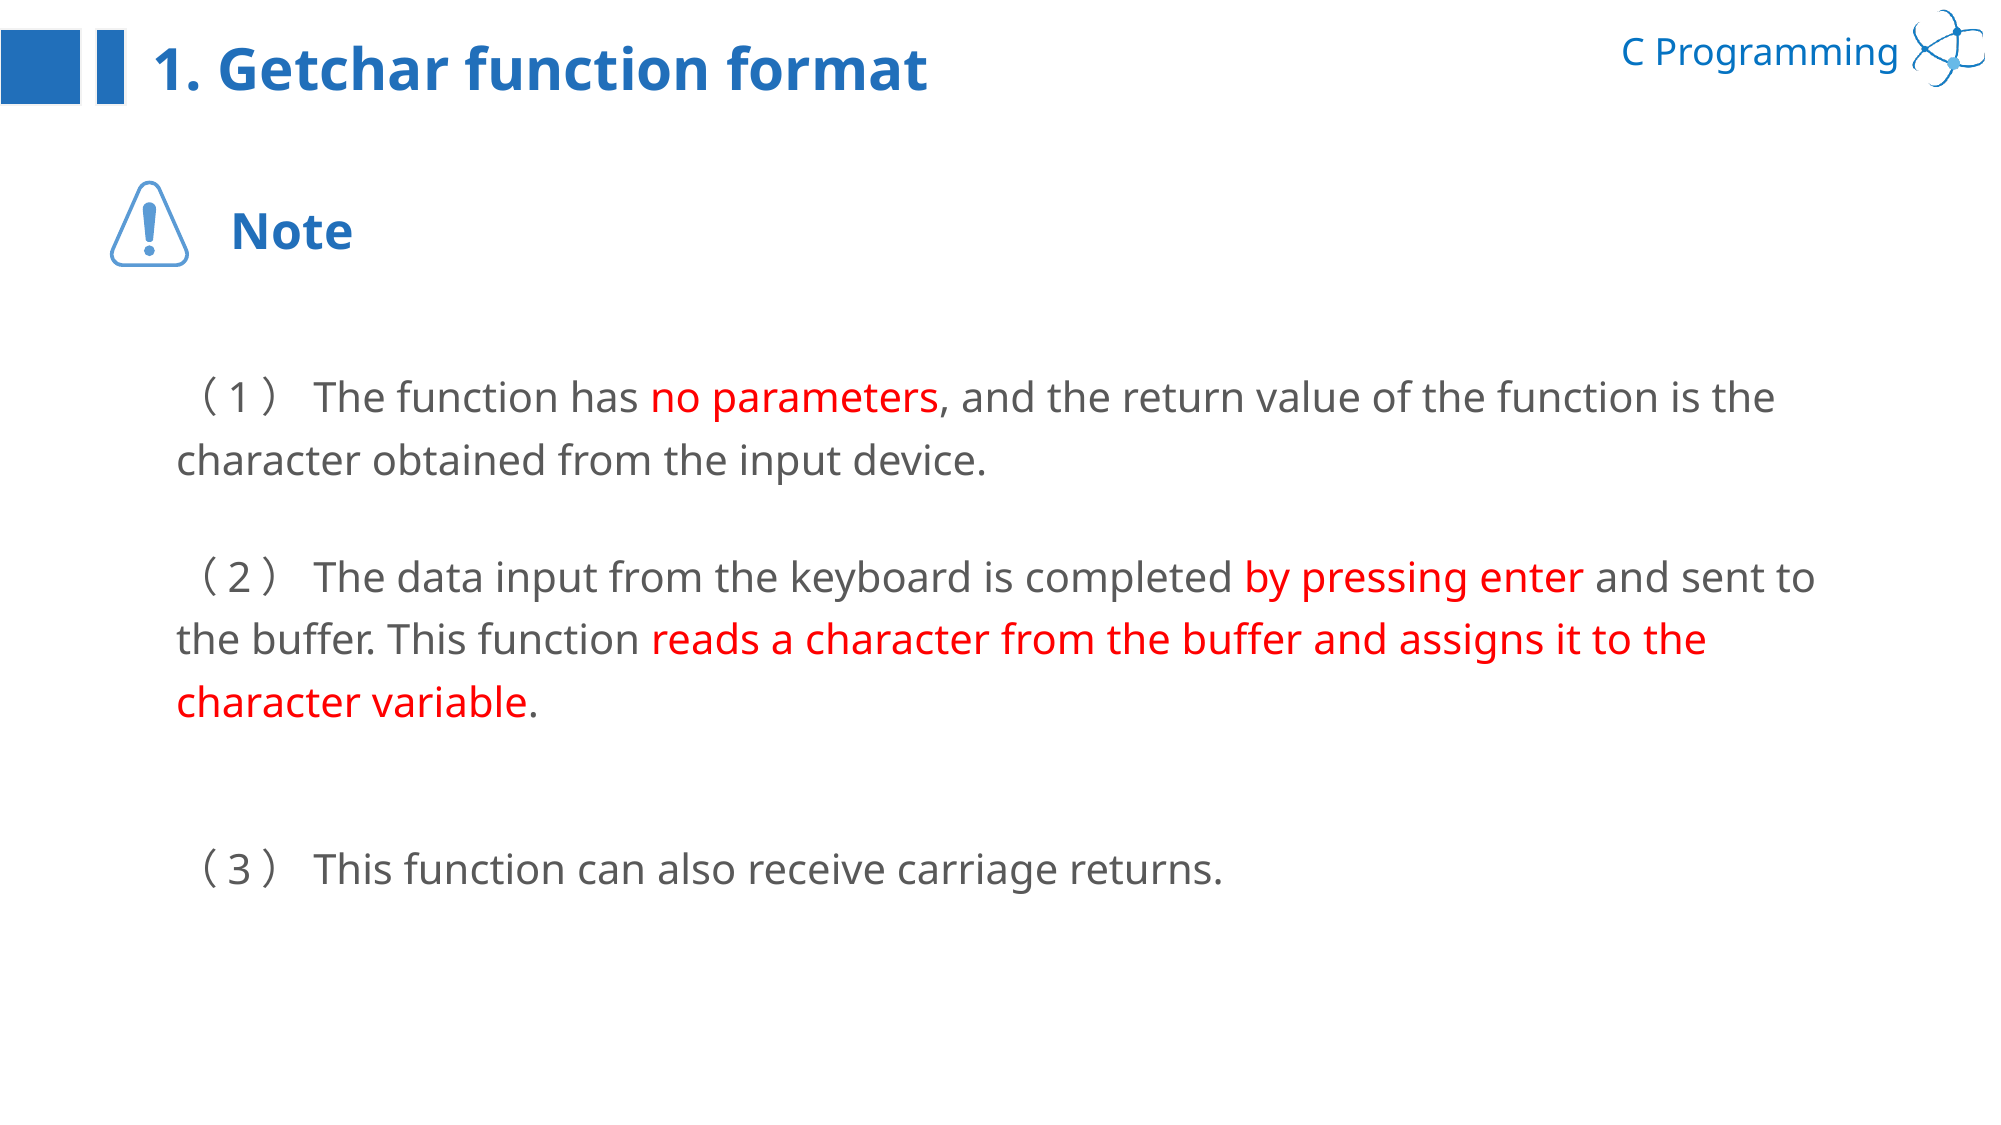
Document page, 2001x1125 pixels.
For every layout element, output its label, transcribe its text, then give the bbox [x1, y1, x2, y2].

text_box [95, 28, 127, 106]
picture [1828, 1, 2000, 94]
text_box （2）The data input from the keyboard is completed by pressing enter and sent to the buffer. This function reads a character from the buffer and assigns it to the character variable. [161, 531, 1851, 734]
text_box [0, 28, 82, 106]
text_box （1）The function has no parameters, and the return value of the function is the character obtained from the input device. [161, 351, 1851, 492]
text_box [109, 180, 189, 267]
text_box 1. Getchar function format [137, 25, 973, 180]
text_box （3）This function can also receive carriage returns. [161, 823, 1626, 901]
text_box Note [216, 180, 819, 268]
